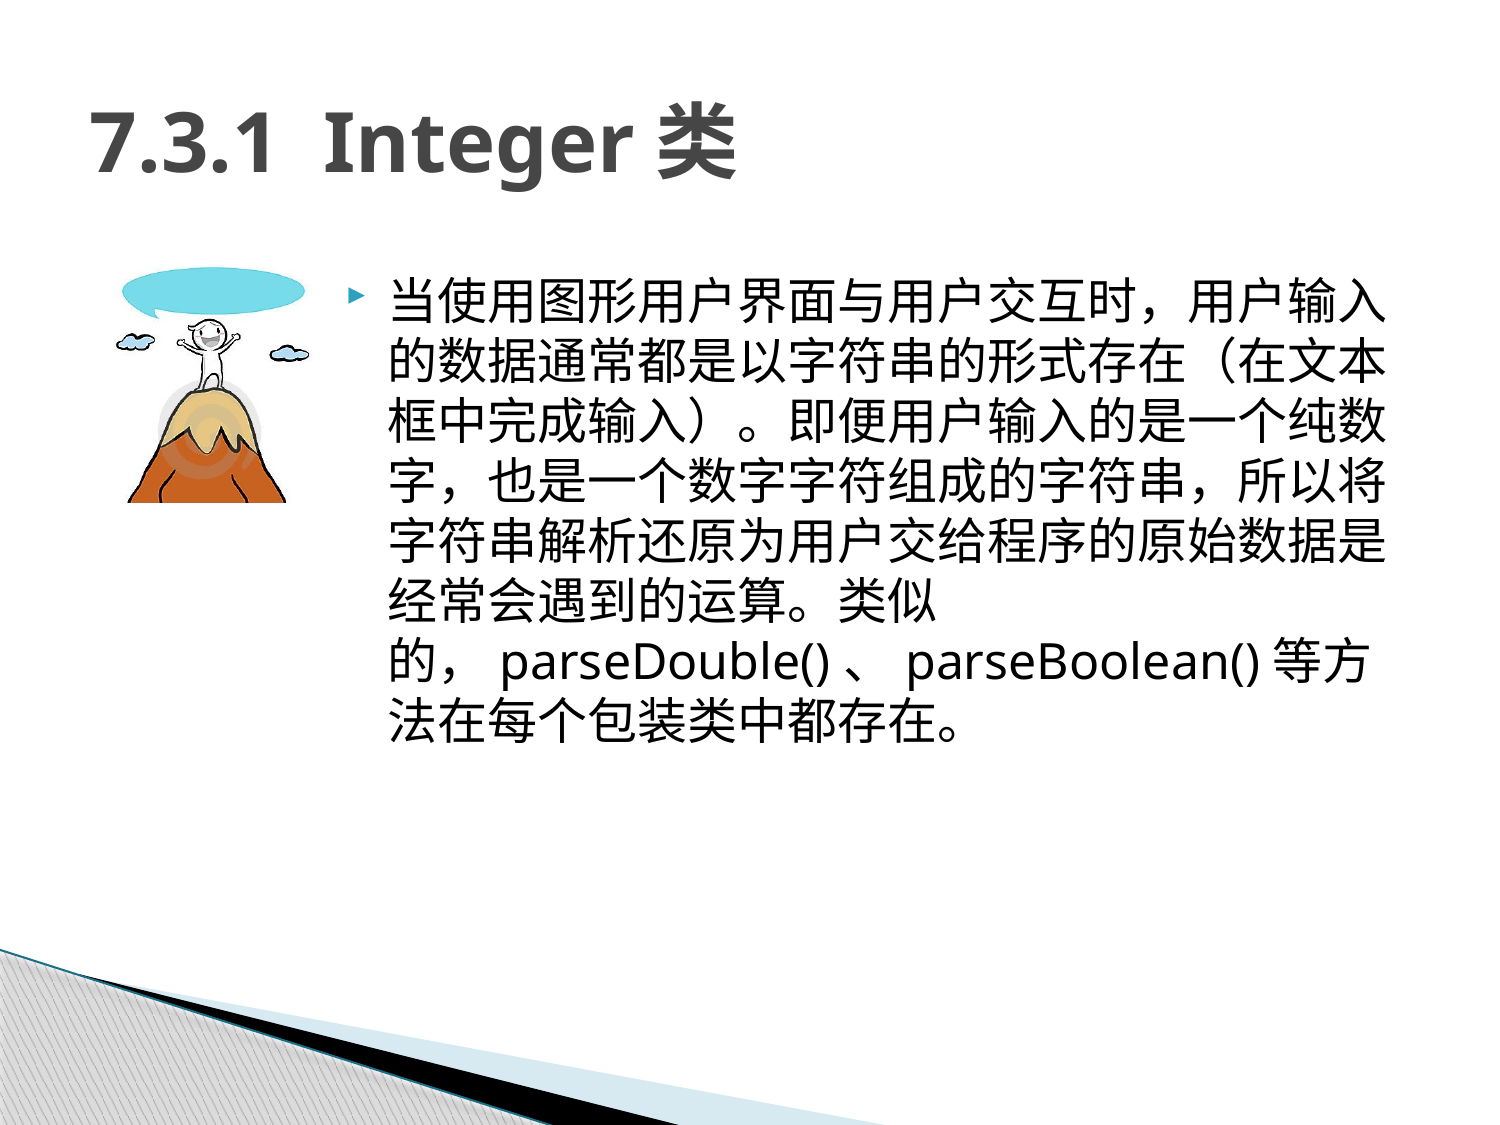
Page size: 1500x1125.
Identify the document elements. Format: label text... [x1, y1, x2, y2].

list 当使用图形用户界面与用户交互时，用户输入的数据通常都是以字符串的形式存在（在文本框中完成输入）。即便用户输入的是一个纯数字，也是一个数字字符组成的字符串，所以将字符串解析还原为用户交给程序的原始数据是经常会遇到的运算。类似的，parseDouble()、parseBoolean()等方法在每个包装类中都存在。 [312, 262, 1425, 1005]
picture [111, 266, 314, 509]
title 7.3.1 Integer类 [75, 45, 1425, 233]
